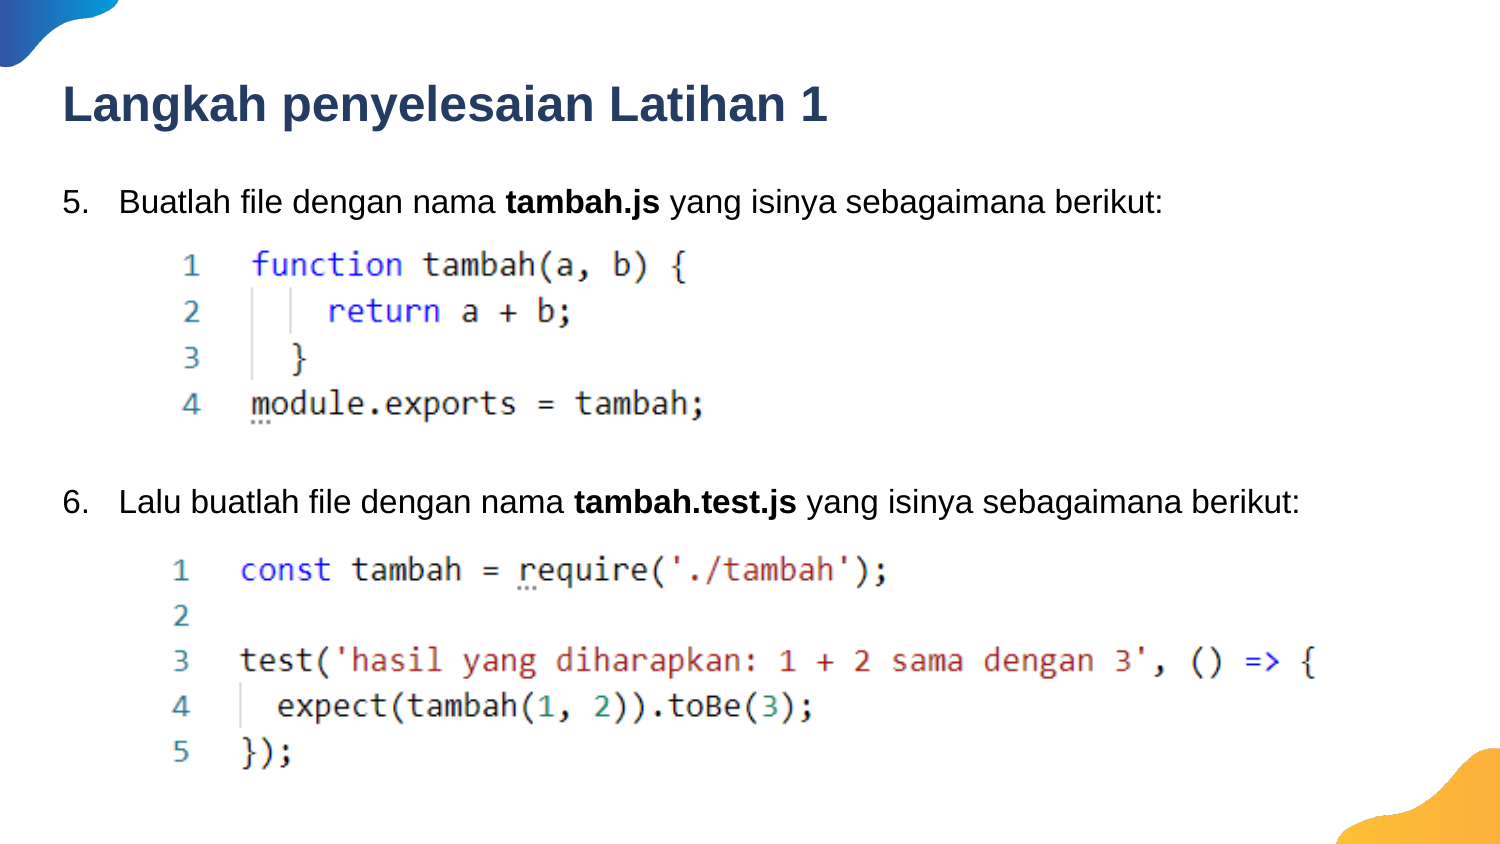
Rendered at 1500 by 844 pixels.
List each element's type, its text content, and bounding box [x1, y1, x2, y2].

picture [119, 242, 728, 436]
text_box Langkah penyelesaian Latihan 1 [47, 63, 1418, 139]
picture [0, 0, 120, 73]
picture [159, 545, 1500, 844]
text_box Buatlah file dengan nama tambah.js yang isinya sebagaimana berikut: Lalu buatlah file dengan nama tambah.test.js yang isinya sebagaimana berikut: [47, 153, 1436, 528]
